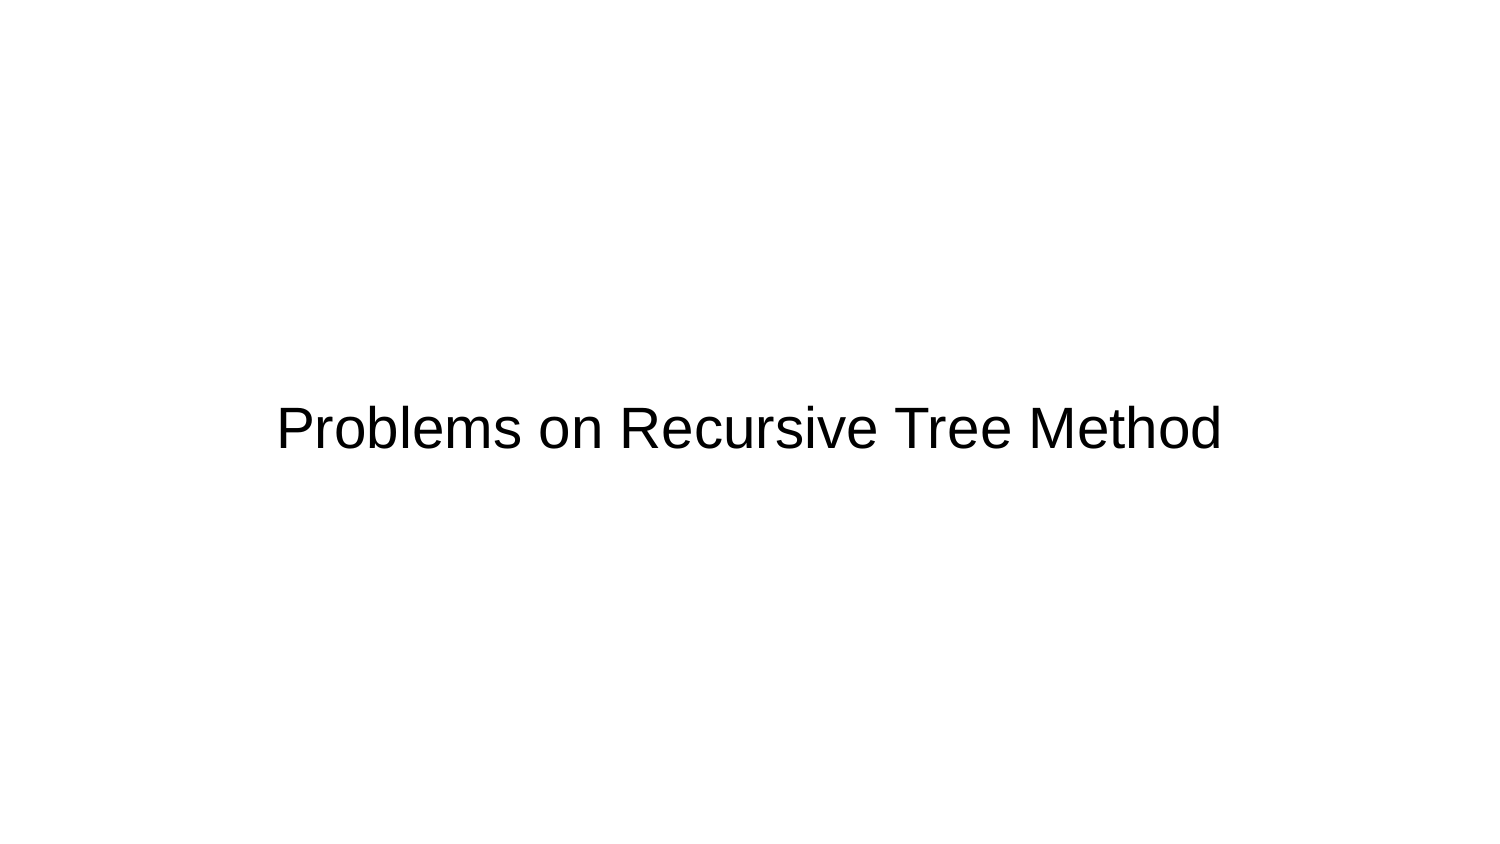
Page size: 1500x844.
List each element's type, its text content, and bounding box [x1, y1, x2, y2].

text_box Problems on Recursive Tree Method [51, 374, 1449, 469]
